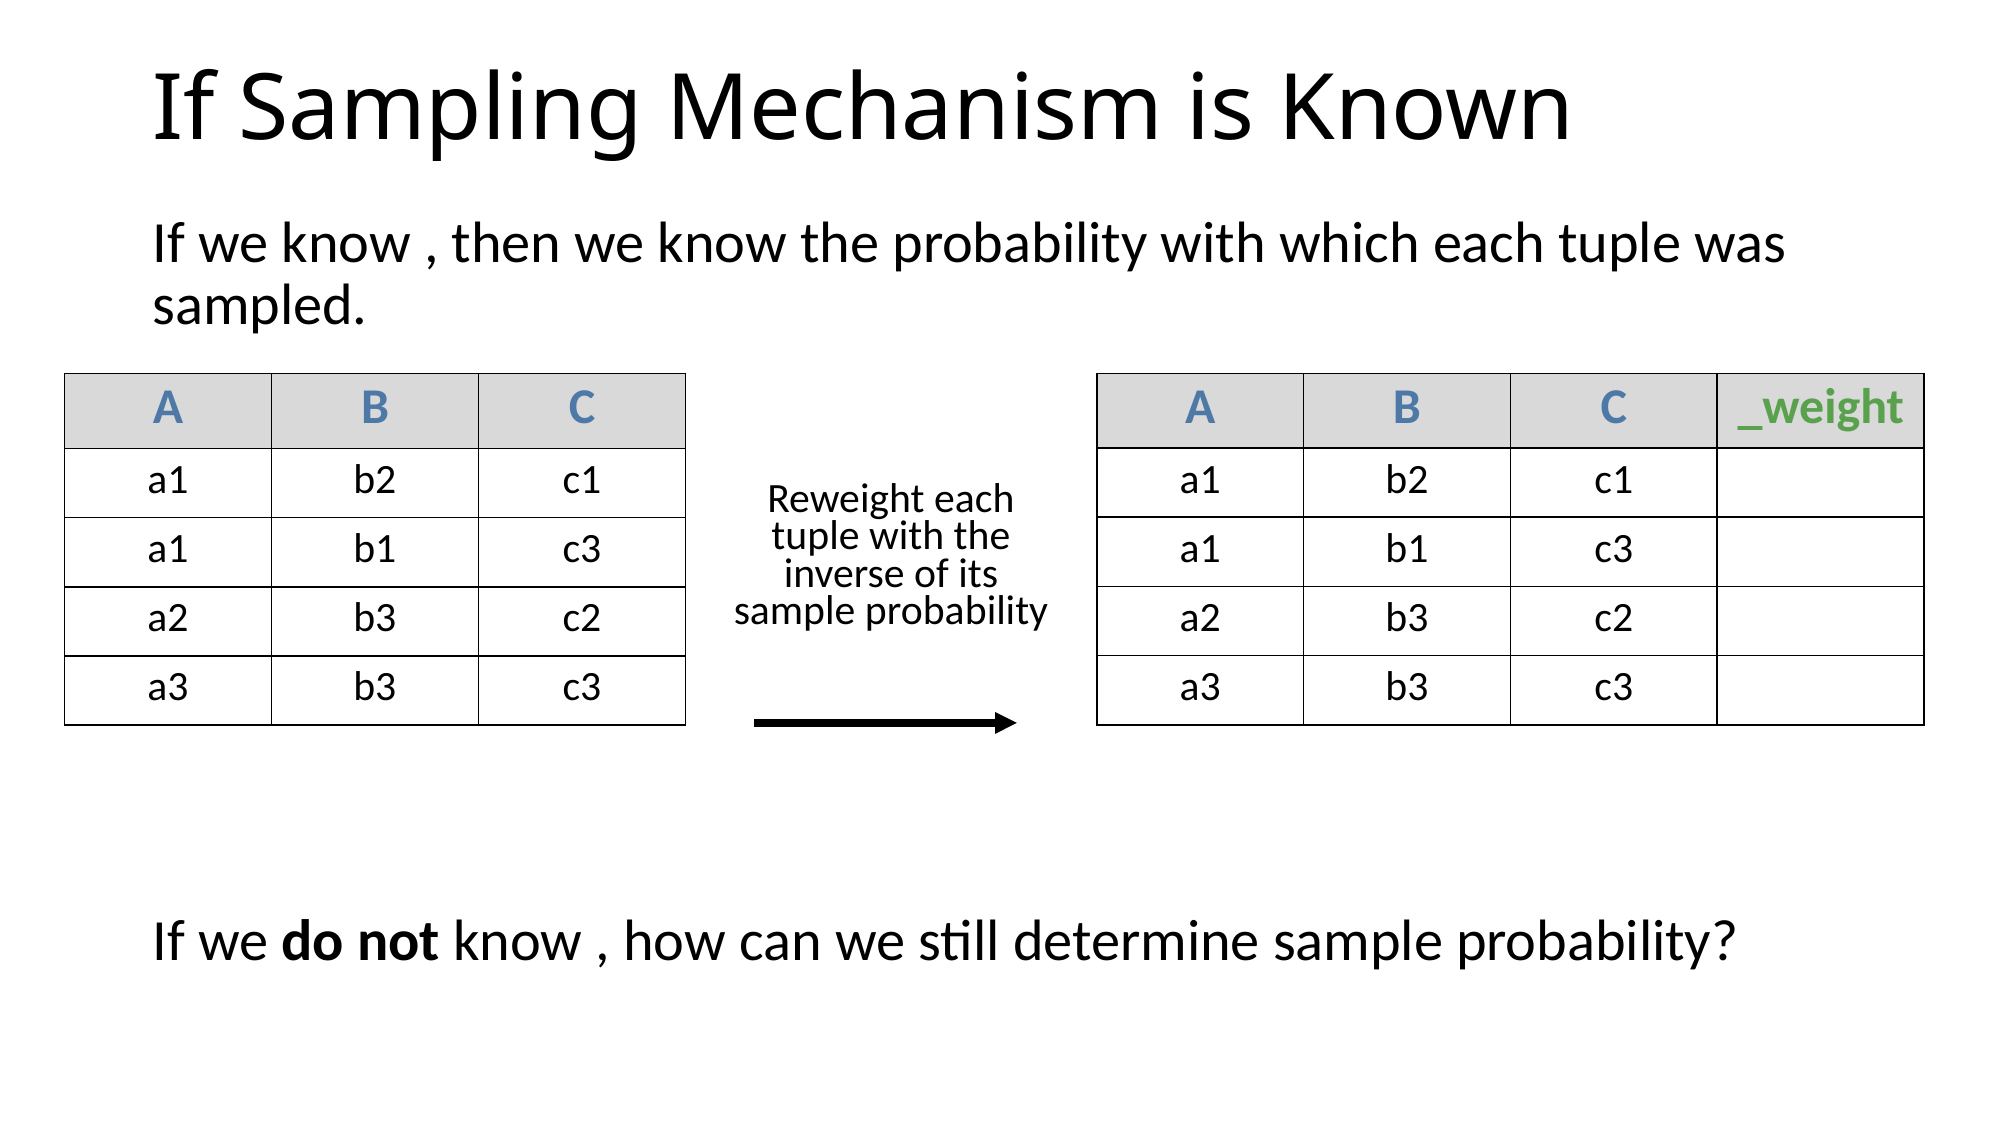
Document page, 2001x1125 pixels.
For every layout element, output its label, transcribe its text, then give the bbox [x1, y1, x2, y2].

title If Sampling Mechanism is Known [137, 0, 1863, 219]
table_cell b2 [272, 449, 478, 517]
table_header B [272, 374, 478, 448]
table_cell a1 [65, 518, 271, 586]
table_cell c3 [479, 657, 685, 724]
table_cell a1 [65, 449, 271, 517]
table_cell a2 [65, 588, 271, 655]
table_cell c3 [479, 518, 685, 586]
table_header C [479, 374, 685, 448]
table_cell b3 [272, 588, 478, 655]
table_cell c2 [479, 588, 685, 655]
table_cell a3 [65, 657, 271, 724]
table_header A [65, 374, 271, 448]
table_cell c1 [479, 449, 685, 517]
table_cell b1 [272, 518, 478, 586]
table_cell b3 [272, 657, 478, 724]
text_box Reweight each tuple with the inverse of its sample probability [705, 474, 1077, 688]
